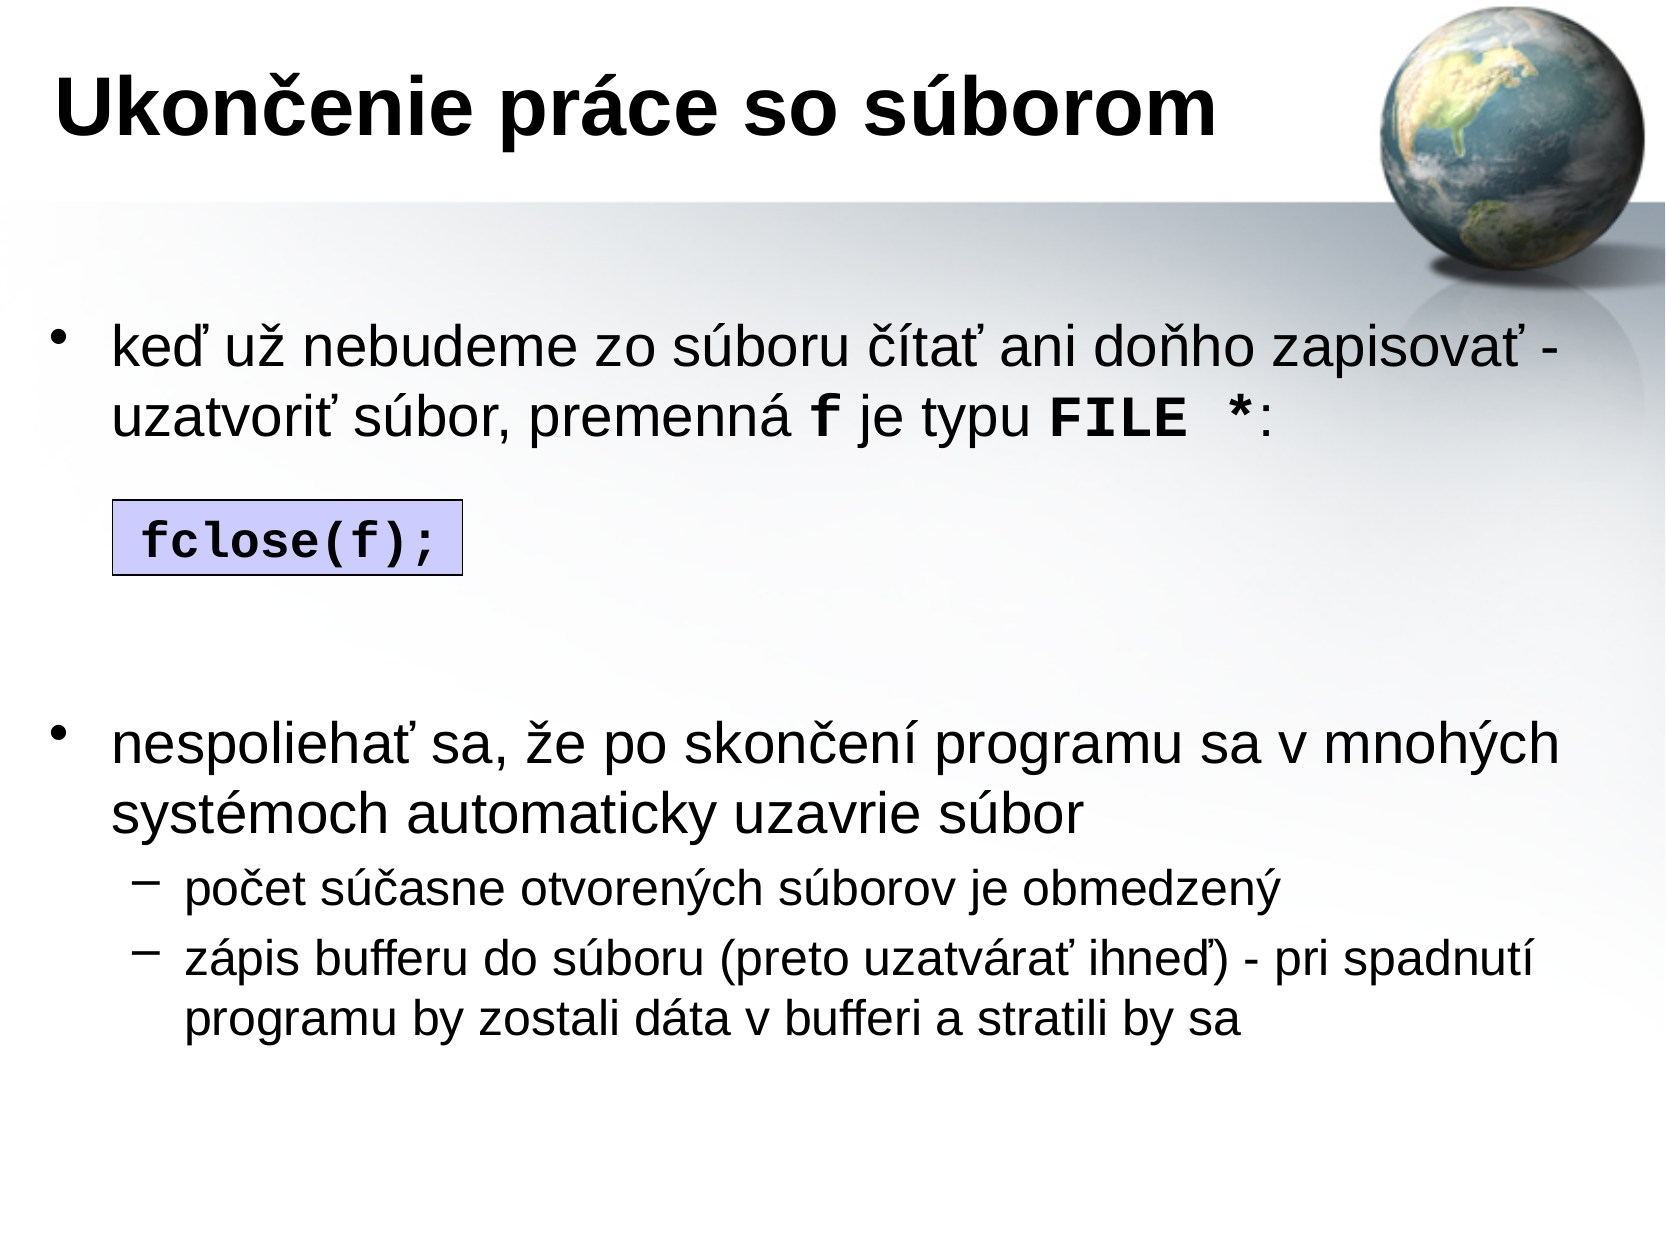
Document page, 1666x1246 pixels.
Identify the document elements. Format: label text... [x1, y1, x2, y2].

list keď už nebudeme zo súboru čítať ani doňho zapisovať - uzatvoriť súbor, premenná f je typu FILE *: nespoliehať sa, že po skončení programu sa v mnohých systémoch automaticky uzavrie súbor počet súčasne otvorených súborov je obmedzený zápis bufferu do súboru (preto uzatvárať ihneď) - pri spadnutí programu by zostali dáta v bufferi a stratili by sa [32, 300, 1633, 1100]
title Ukončenie práce so súborom [37, 24, 1375, 179]
text_box [455, 499, 463, 575]
text_box fclose(f); [125, 499, 455, 575]
picture [0, 0, 1666, 1246]
text_box [112, 499, 125, 575]
